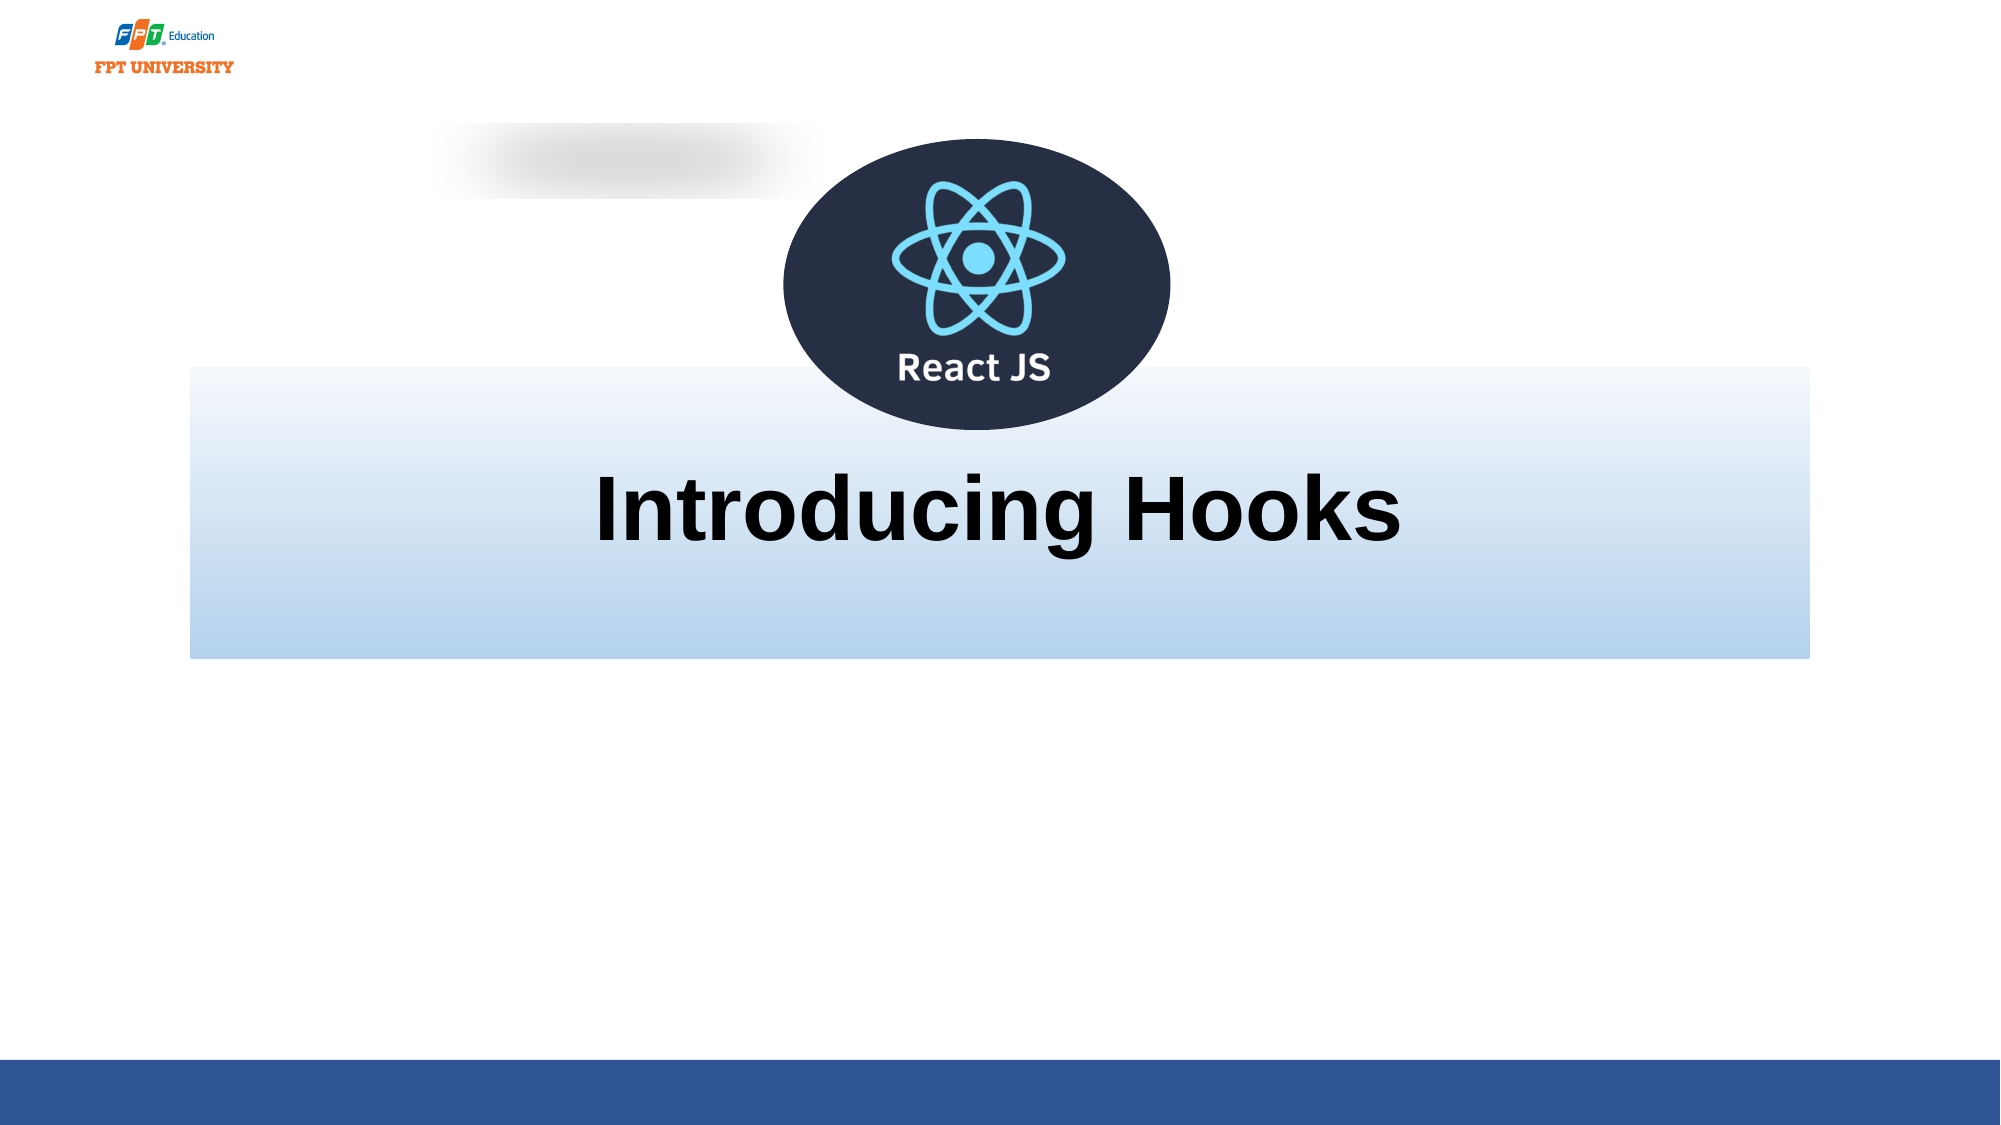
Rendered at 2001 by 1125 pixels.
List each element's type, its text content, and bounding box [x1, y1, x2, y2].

picture [783, 138, 1171, 431]
title Introducing Hooks [190, 367, 1810, 659]
picture [85, 3, 239, 88]
